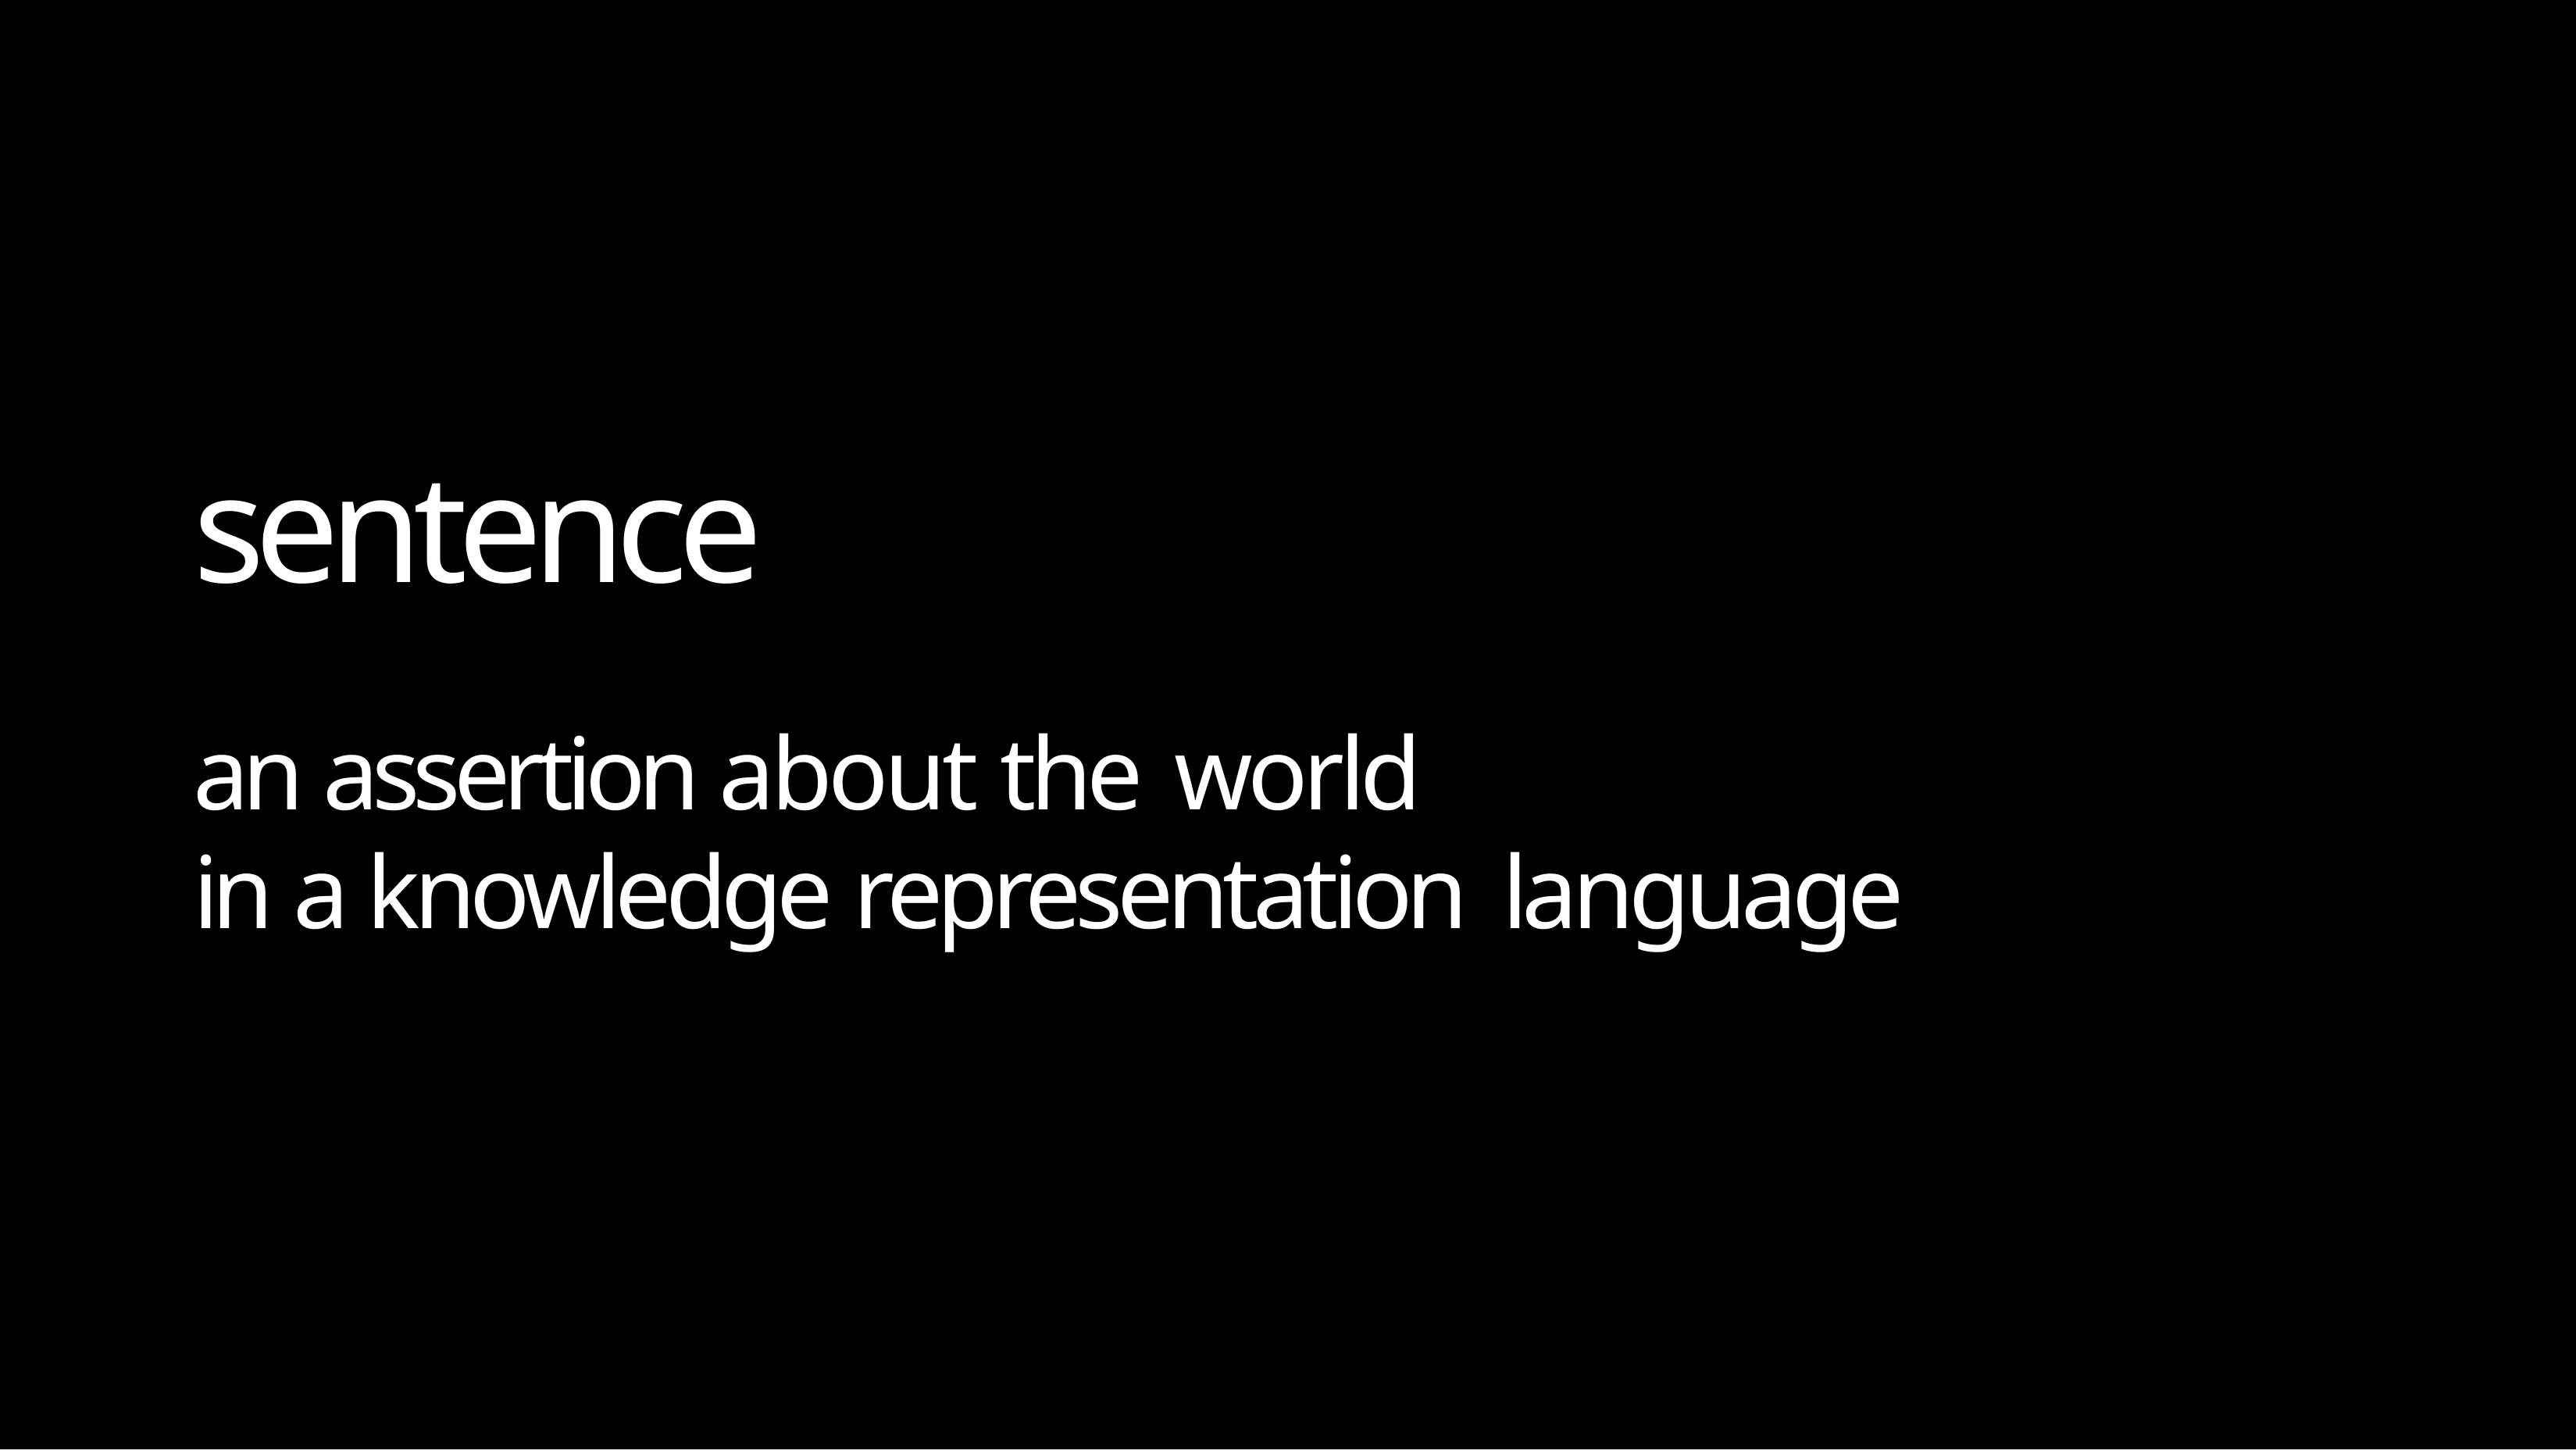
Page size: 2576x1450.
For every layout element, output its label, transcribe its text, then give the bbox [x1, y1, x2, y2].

title sentence [191, 430, 876, 675]
text_box an assertion about the world in a knowledge representation language [191, 708, 2177, 949]
